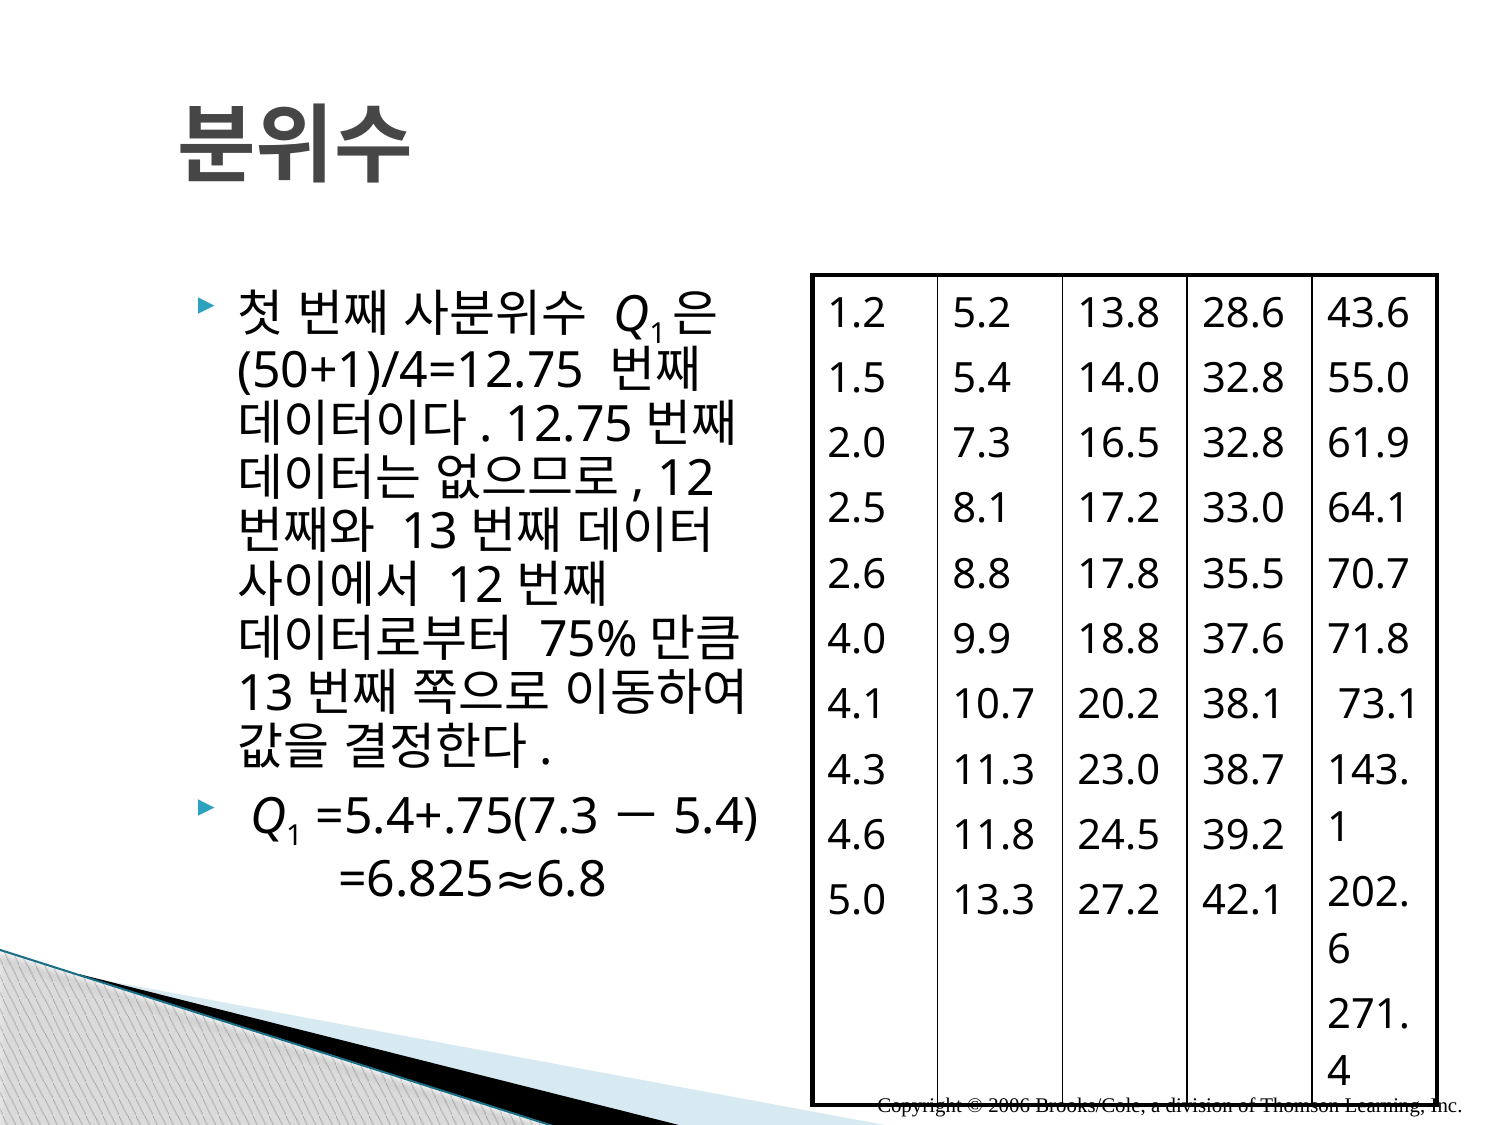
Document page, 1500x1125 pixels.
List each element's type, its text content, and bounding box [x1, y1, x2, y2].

list 첫 번째 사분위수 Q1은 (50+1)/4=12.75 번째 데이터이다. 12.75번째 데이터는 없으므로, 12번째와 13번째 데이터 사이에서 12번째 데이터로부터 75%만큼 13번째 쪽으로 이동하여 값을 결정한다. Q1 =5.4+.75(7.3－5.4) =6.825≈6.8 [162, 275, 788, 952]
table_header 13.8 14.0 16.5 17.2 17.8 18.8 20.2 23.0 24.5 27.2 [1063, 277, 1186, 1103]
table_header 5.2 5.4 7.3 8.1 8.8 9.9 10.7 11.3 11.8 13.3 [938, 277, 1062, 1103]
table_header 1.2 1.5 2.0 2.5 2.6 4.0 4.1 4.3 4.6 5.0 [815, 277, 937, 1103]
table_header 28.6 32.8 32.8 33.0 35.5 37.6 38.1 38.7 39.2 42.1 [1188, 277, 1311, 1103]
table_header 43.6 55.0 61.9 64.1 70.7 71.8 73.1 143.1 202.6 271.4 [1313, 277, 1435, 1103]
title 분위수 [162, 44, 1438, 238]
